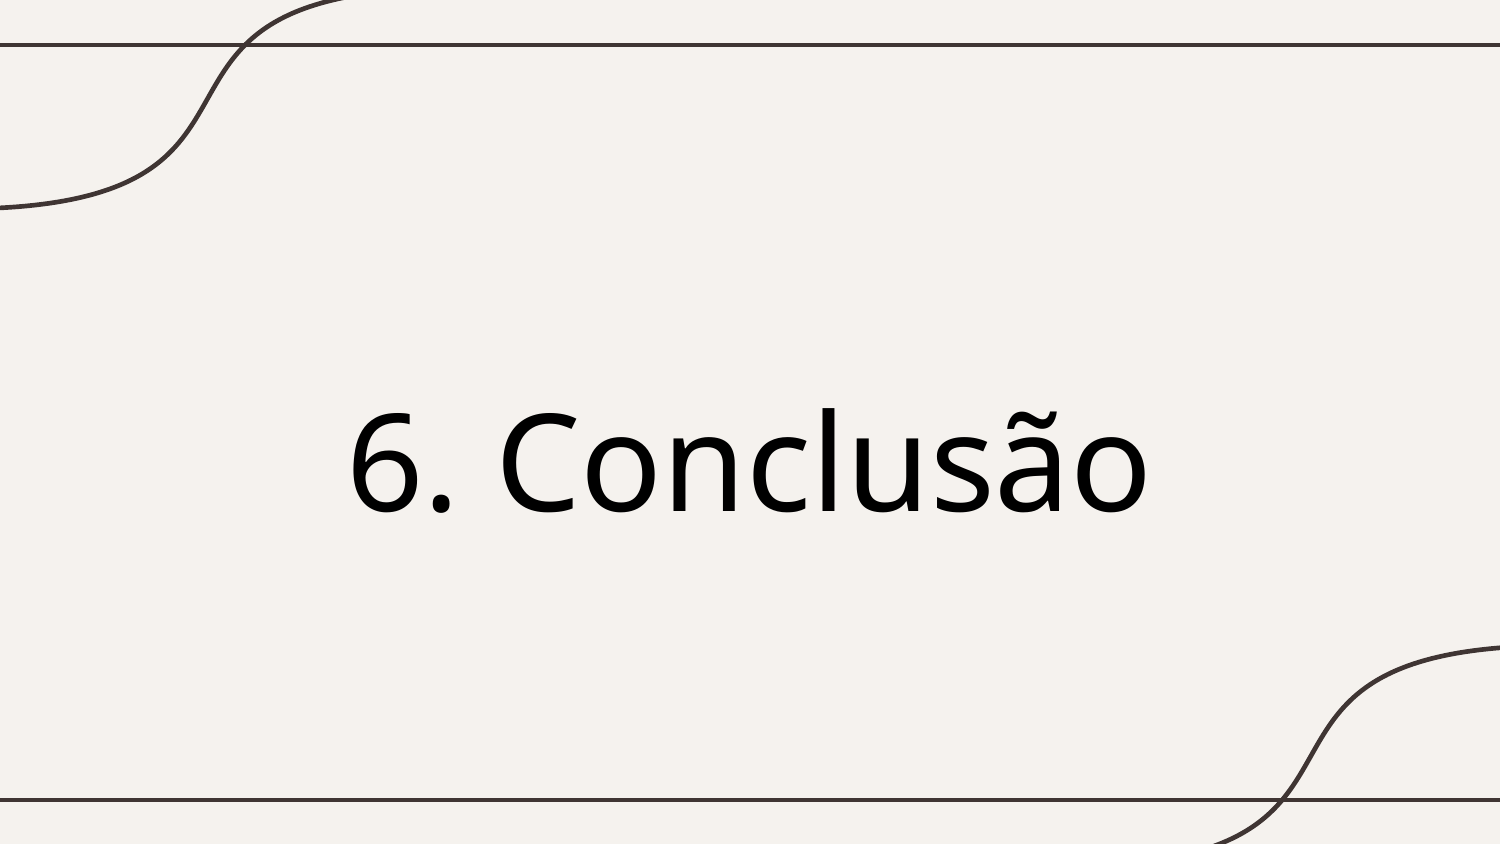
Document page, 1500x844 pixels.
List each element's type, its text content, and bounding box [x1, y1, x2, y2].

title 6. Conclusão [170, 217, 1330, 554]
